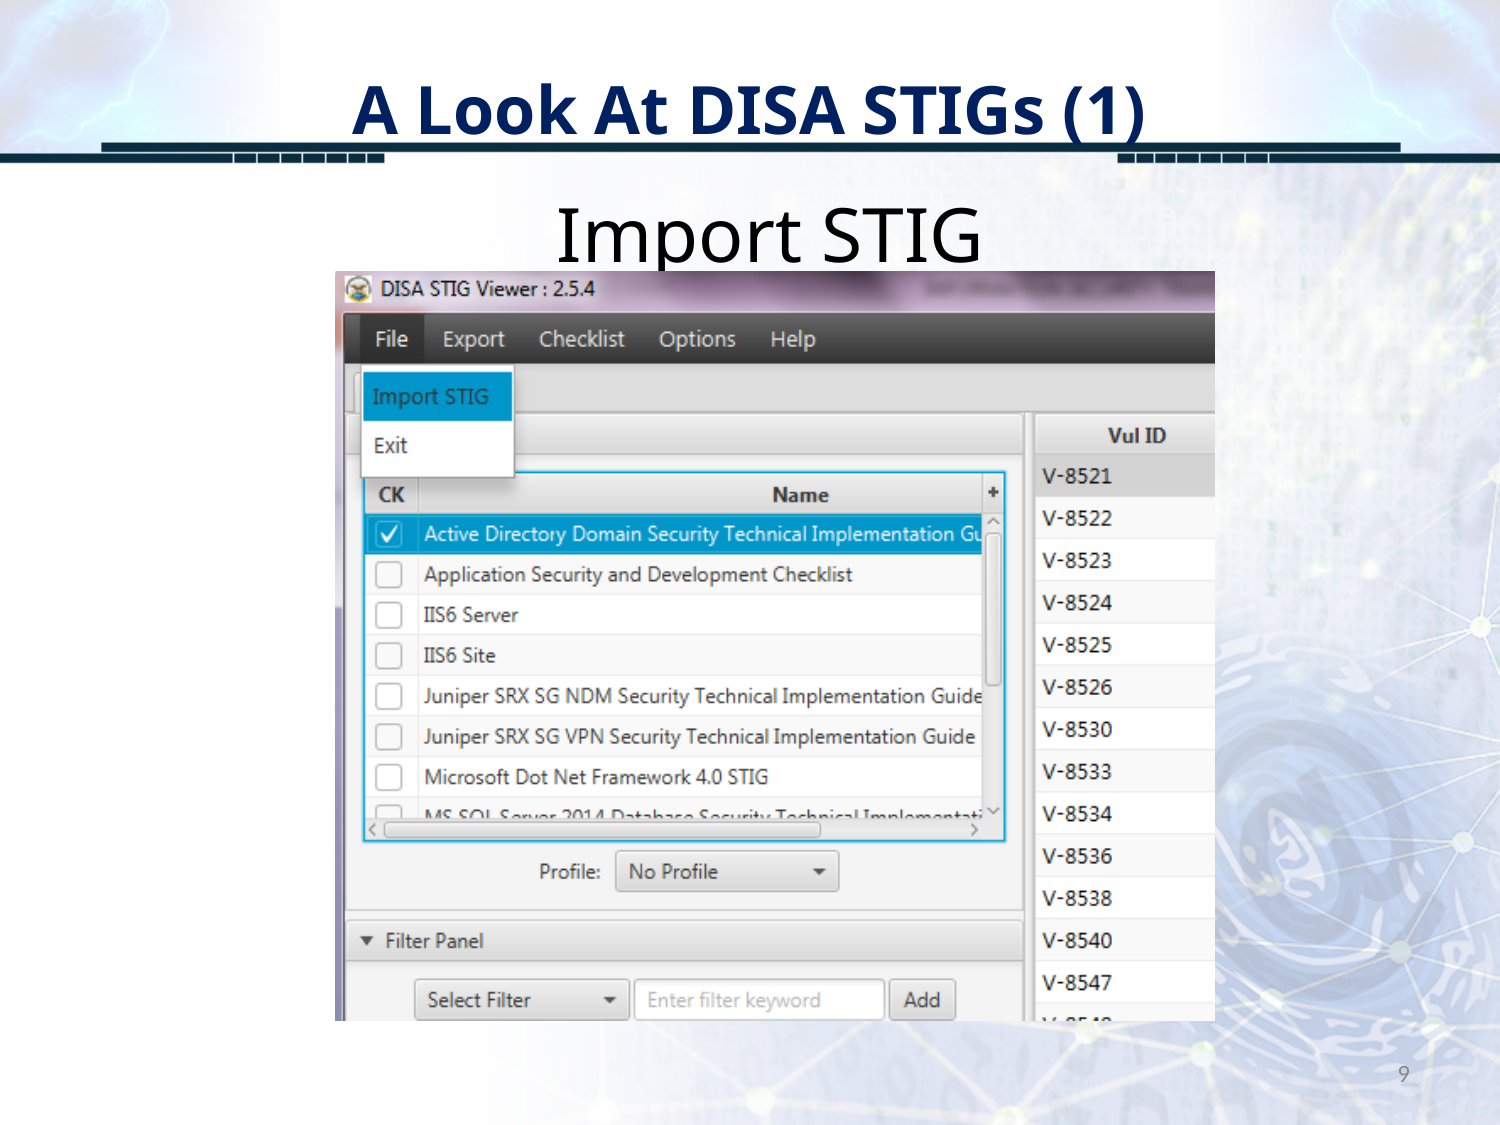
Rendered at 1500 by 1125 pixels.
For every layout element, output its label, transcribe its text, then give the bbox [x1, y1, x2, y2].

text_box Import STIG [542, 180, 1000, 269]
title A Look At DISA STIGs (1) [75, 34, 1425, 182]
slide_number 9 [1074, 1042, 1425, 1103]
picture [0, 0, 1500, 1125]
